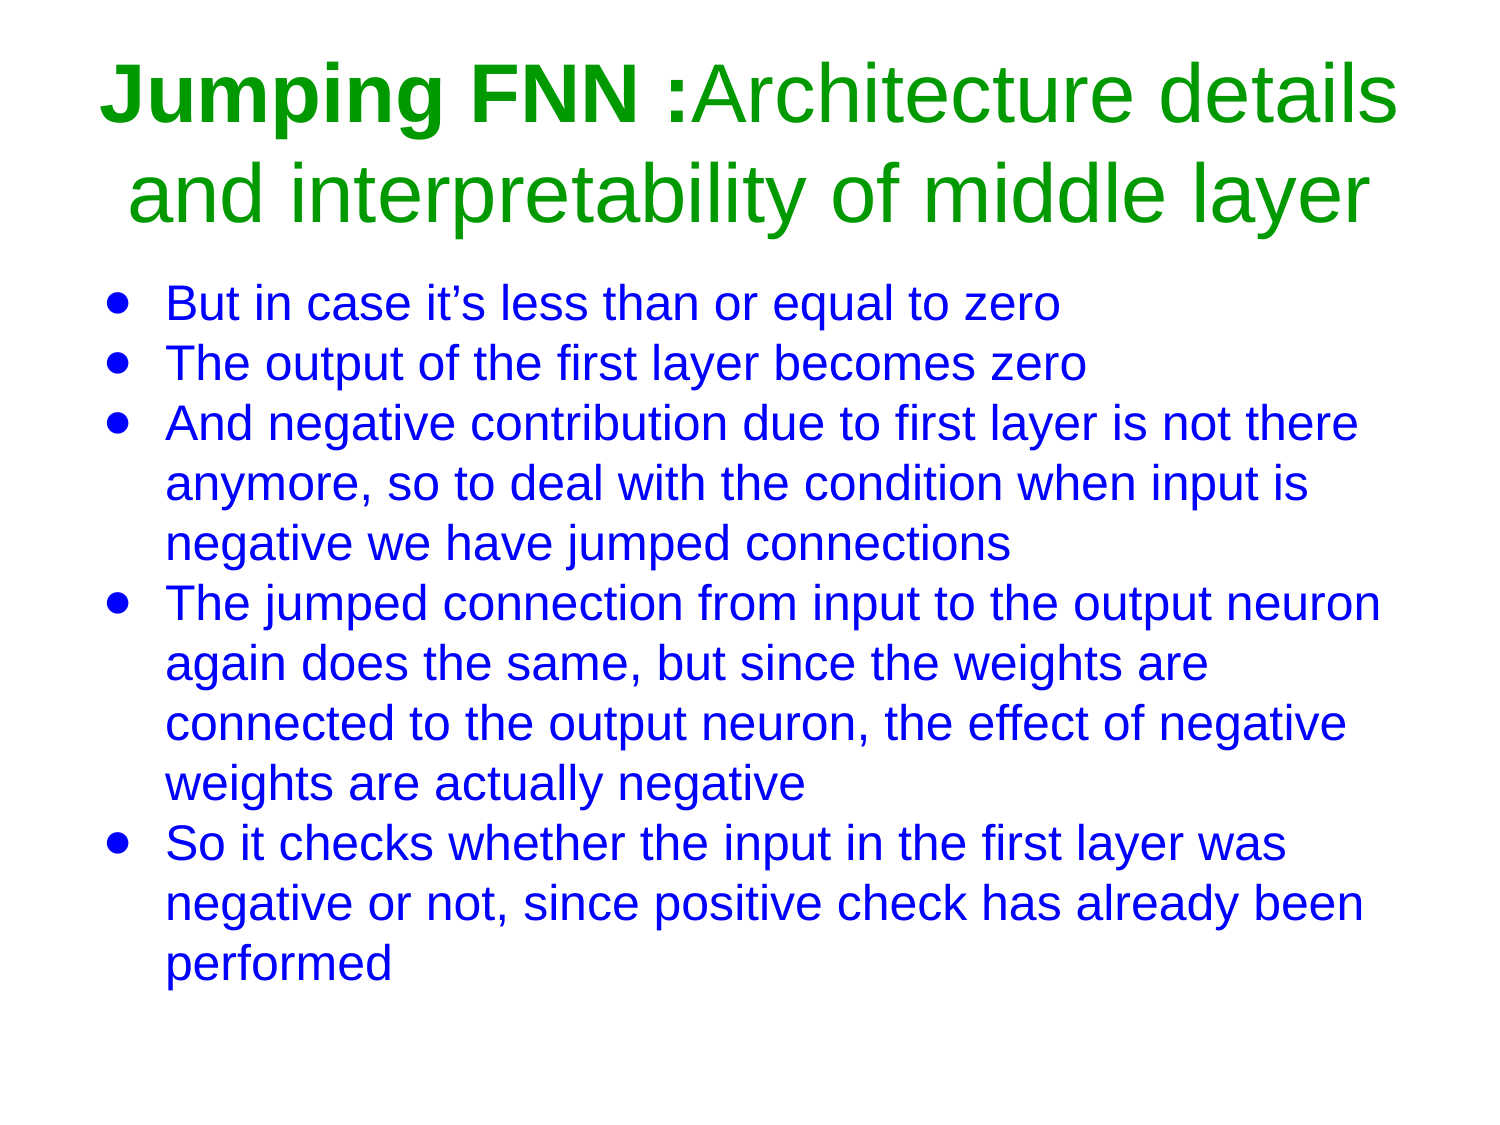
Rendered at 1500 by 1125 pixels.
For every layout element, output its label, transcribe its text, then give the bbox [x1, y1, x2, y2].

title Jumping FNN :Architecture details and interpretability of middle layer [75, 45, 1425, 233]
list But in case it’s less than or equal to zero The output of the first layer becomes zero And negative contribution due to first layer is not there anymore, so to deal with the condition when input is negative we have jumped connections The jumped connection from input to the output neuron again does the same, but since the weights are connected to the output neuron, the effect of negative weights are actually negative So it checks whether the input in the first layer was negative or not, since positive check has already been performed [75, 262, 1425, 1005]
